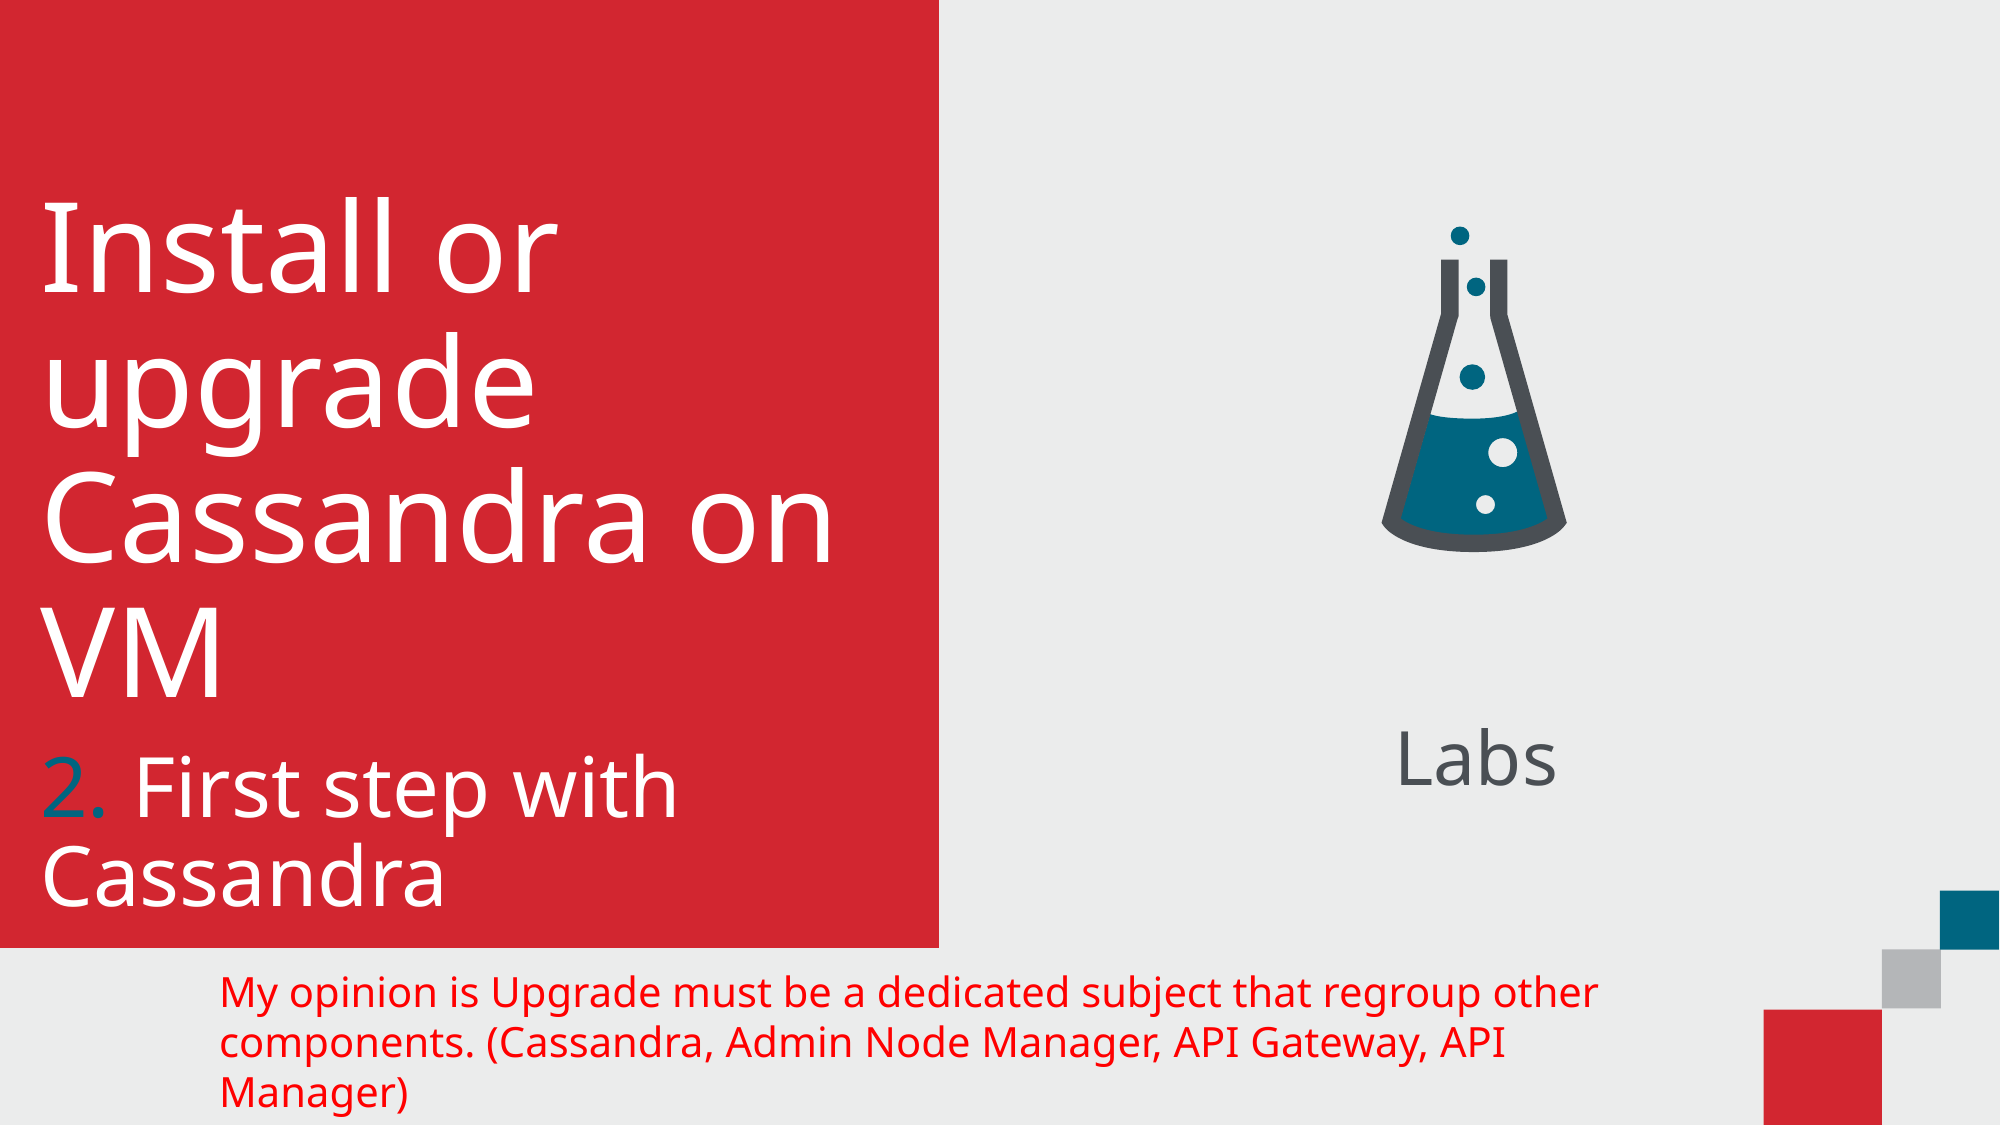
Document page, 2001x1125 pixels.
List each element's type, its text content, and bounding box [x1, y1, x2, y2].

title Install or upgrade Cassandra on VM [25, 177, 912, 737]
subtitle 2. First step with Cassandra [25, 737, 912, 945]
text_box My opinion is Upgrade must be a dedicated subject that regroup other components. (Cassandra, Admin Node Manager, API Gateway, API Manager) [204, 958, 1619, 1124]
